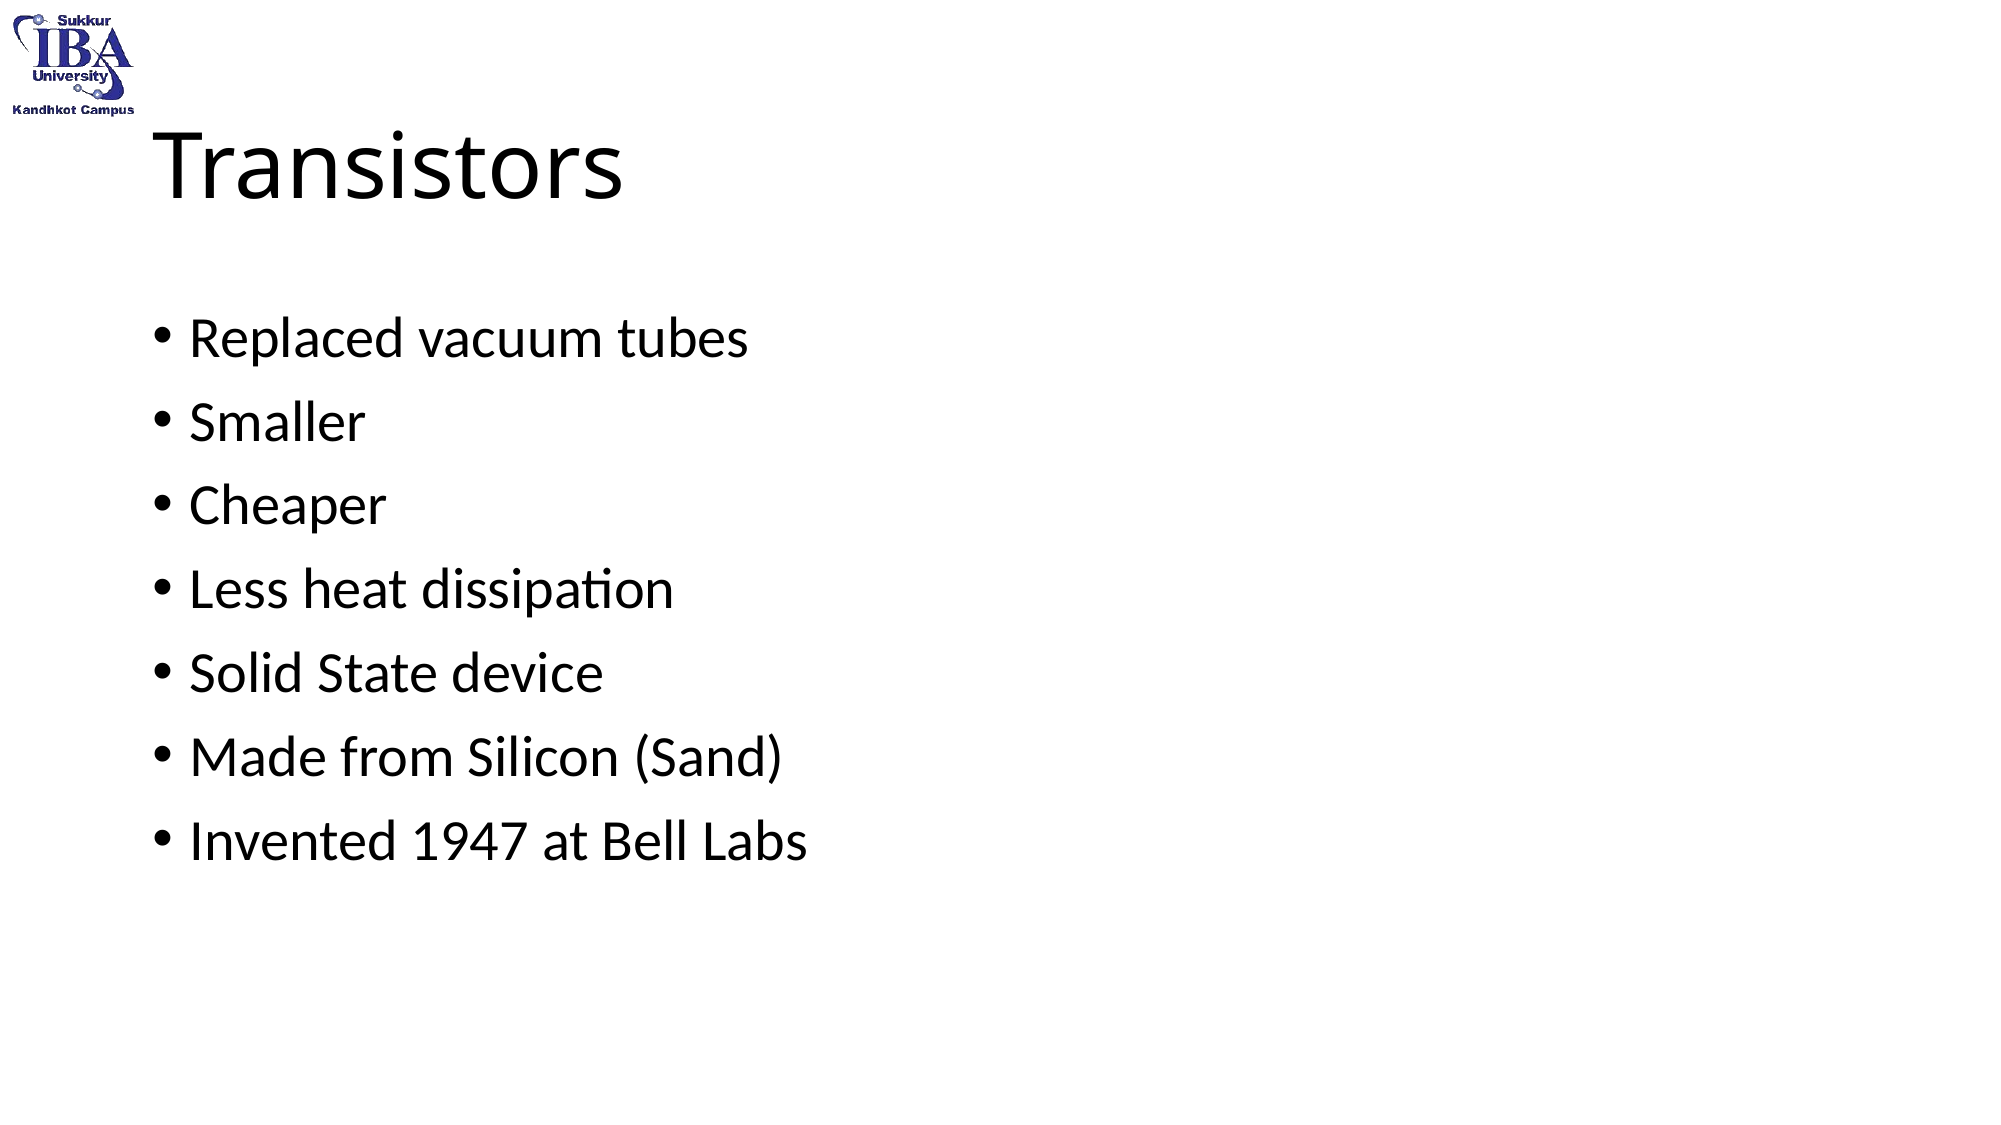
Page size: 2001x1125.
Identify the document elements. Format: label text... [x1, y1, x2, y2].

title Transistors [137, 59, 1863, 278]
picture [8, 0, 138, 130]
list Replaced vacuum tubes Smaller Cheaper Less heat dissipation Solid State device Made from Silicon (Sand) Invented 1947 at Bell Labs [137, 299, 1863, 1014]
